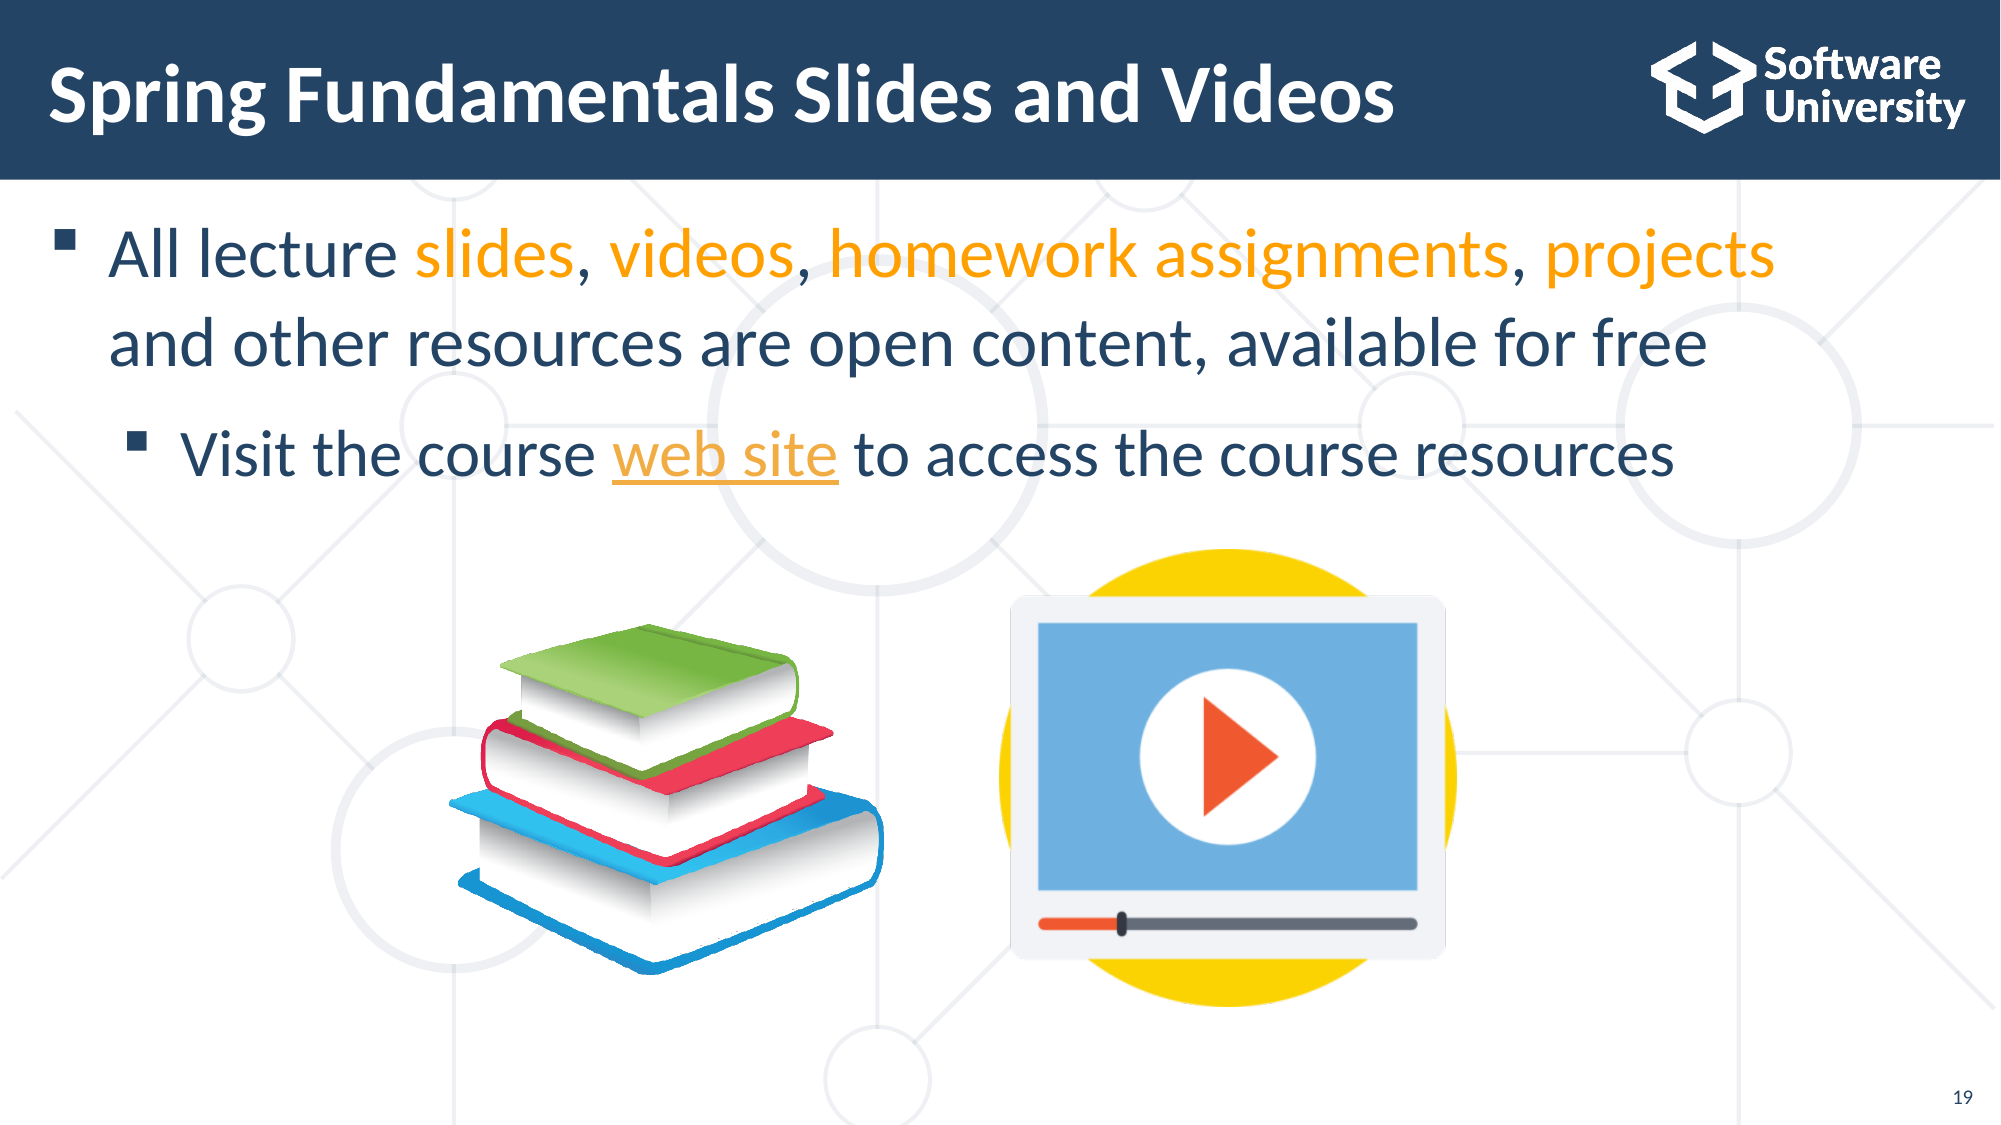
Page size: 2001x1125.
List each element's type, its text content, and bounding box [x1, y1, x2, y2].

slide_number 19 [1927, 1067, 1989, 1117]
picture [1651, 41, 1966, 134]
picture [448, 624, 885, 976]
title Spring Fundamentals Slides and Videos [31, 16, 1625, 162]
picture [999, 549, 1457, 1007]
list All lecture slides, videos, homework assignments, projects and other resources are open content, available for free Visit the course web site to access the course resources [31, 196, 1970, 1104]
